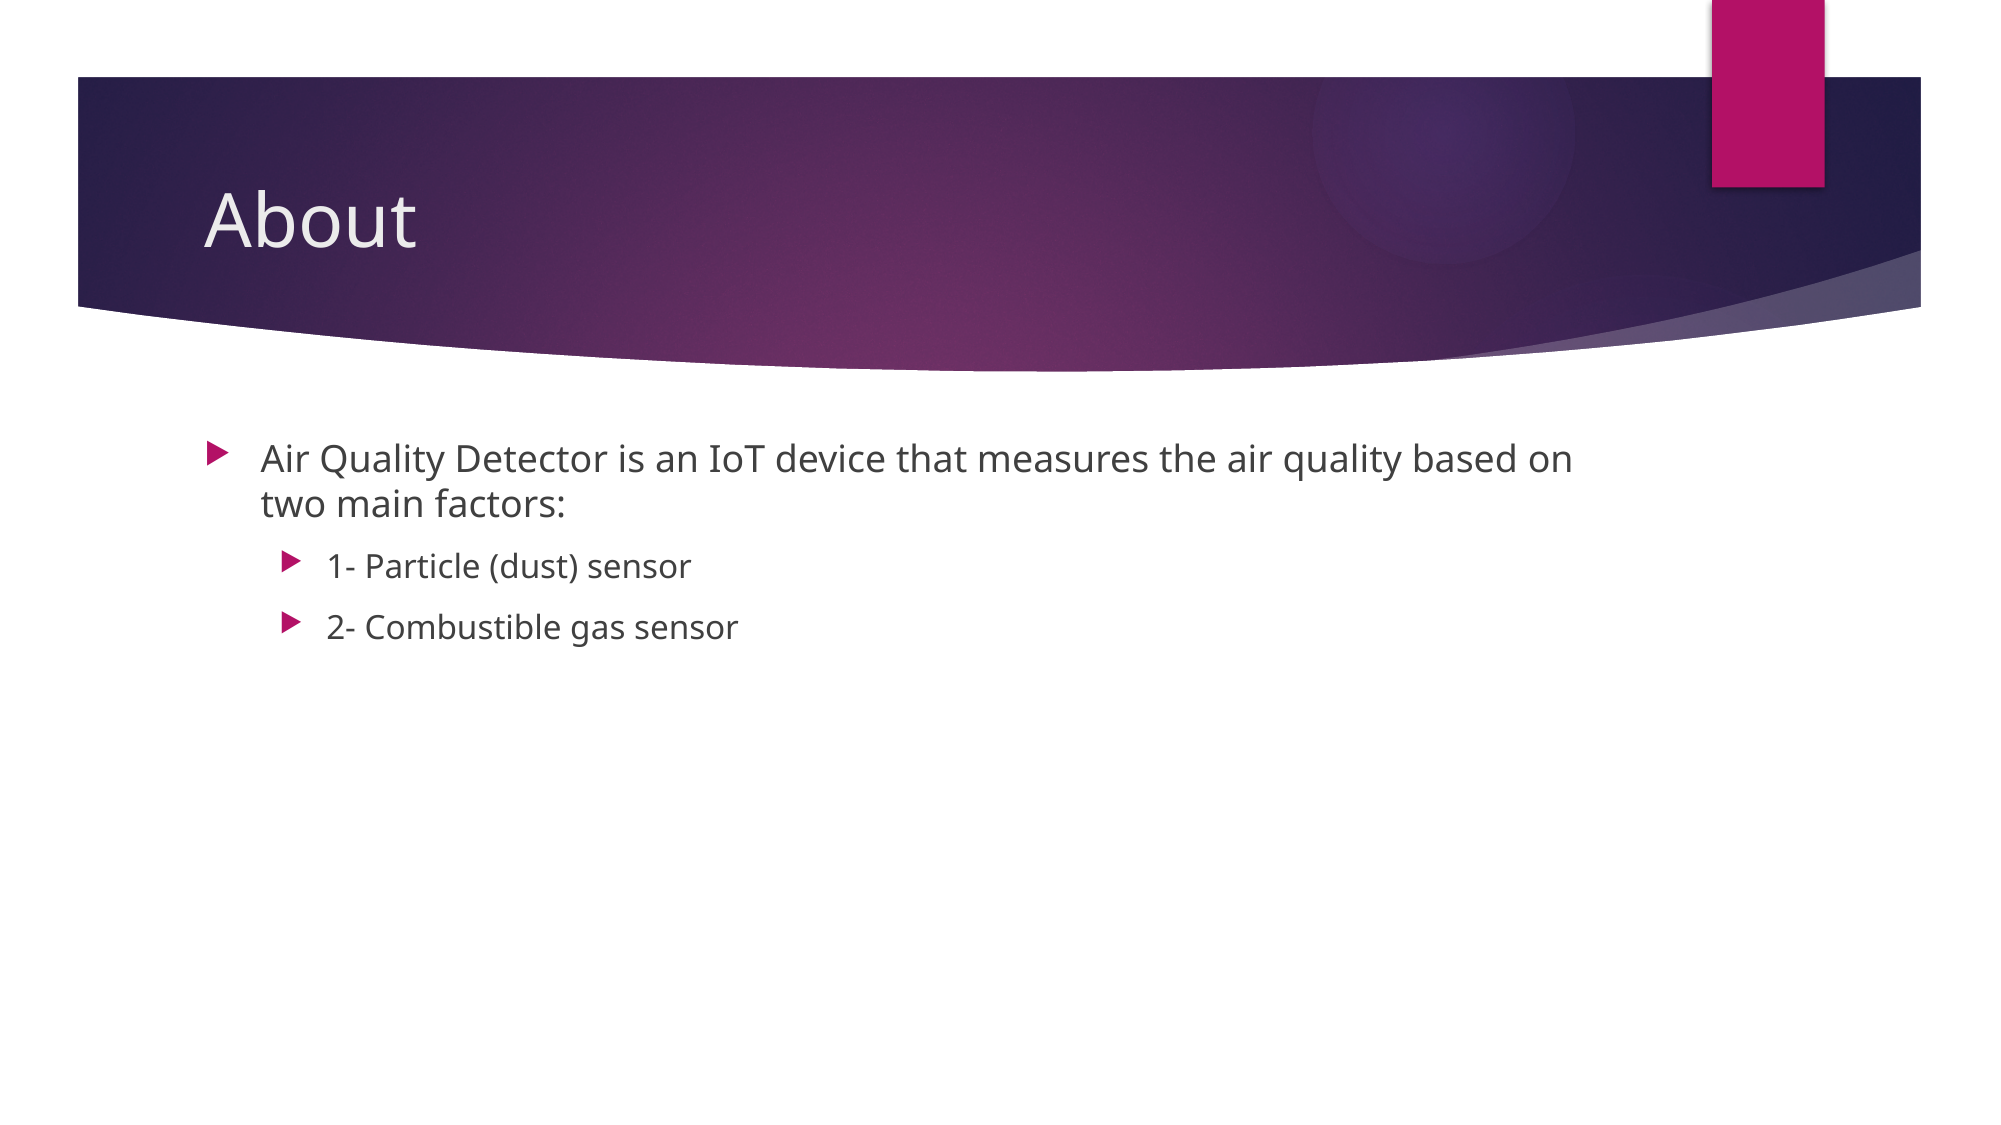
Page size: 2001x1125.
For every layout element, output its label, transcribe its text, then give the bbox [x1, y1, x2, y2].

list Air Quality Detector is an IoT device that measures the air quality based on two main factors: 1- Particle (dust) sensor 2- Combustible gas sensor [189, 427, 1638, 988]
title About [189, 159, 1627, 276]
